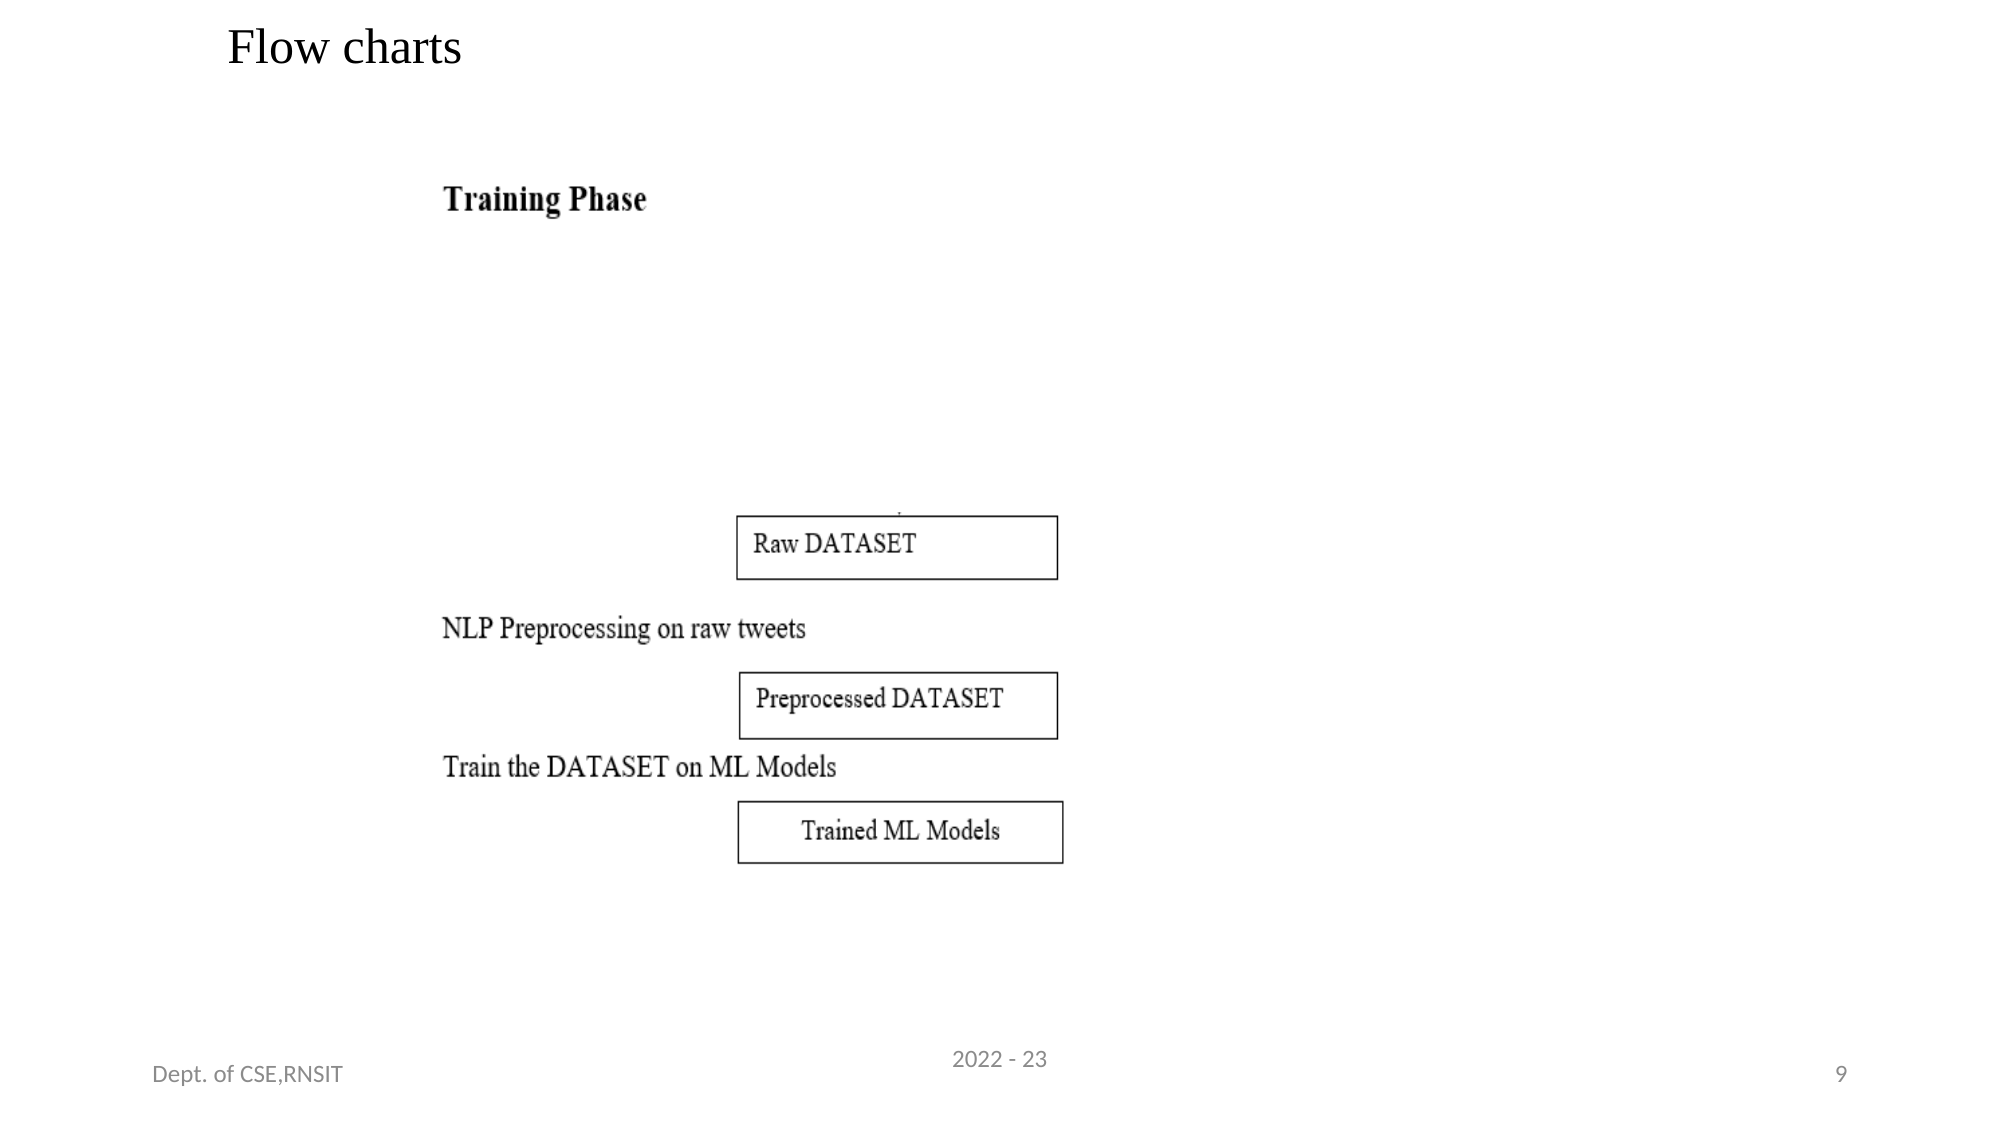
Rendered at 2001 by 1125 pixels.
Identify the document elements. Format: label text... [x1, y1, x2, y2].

list Flow charts [137, 12, 1863, 1014]
slide_number 9 [1412, 1042, 1863, 1103]
footer 2022 - 23 [662, 1042, 1338, 1103]
slide_number Dept. of CSE,RNSIT [137, 1042, 588, 1103]
picture [345, 162, 1541, 898]
